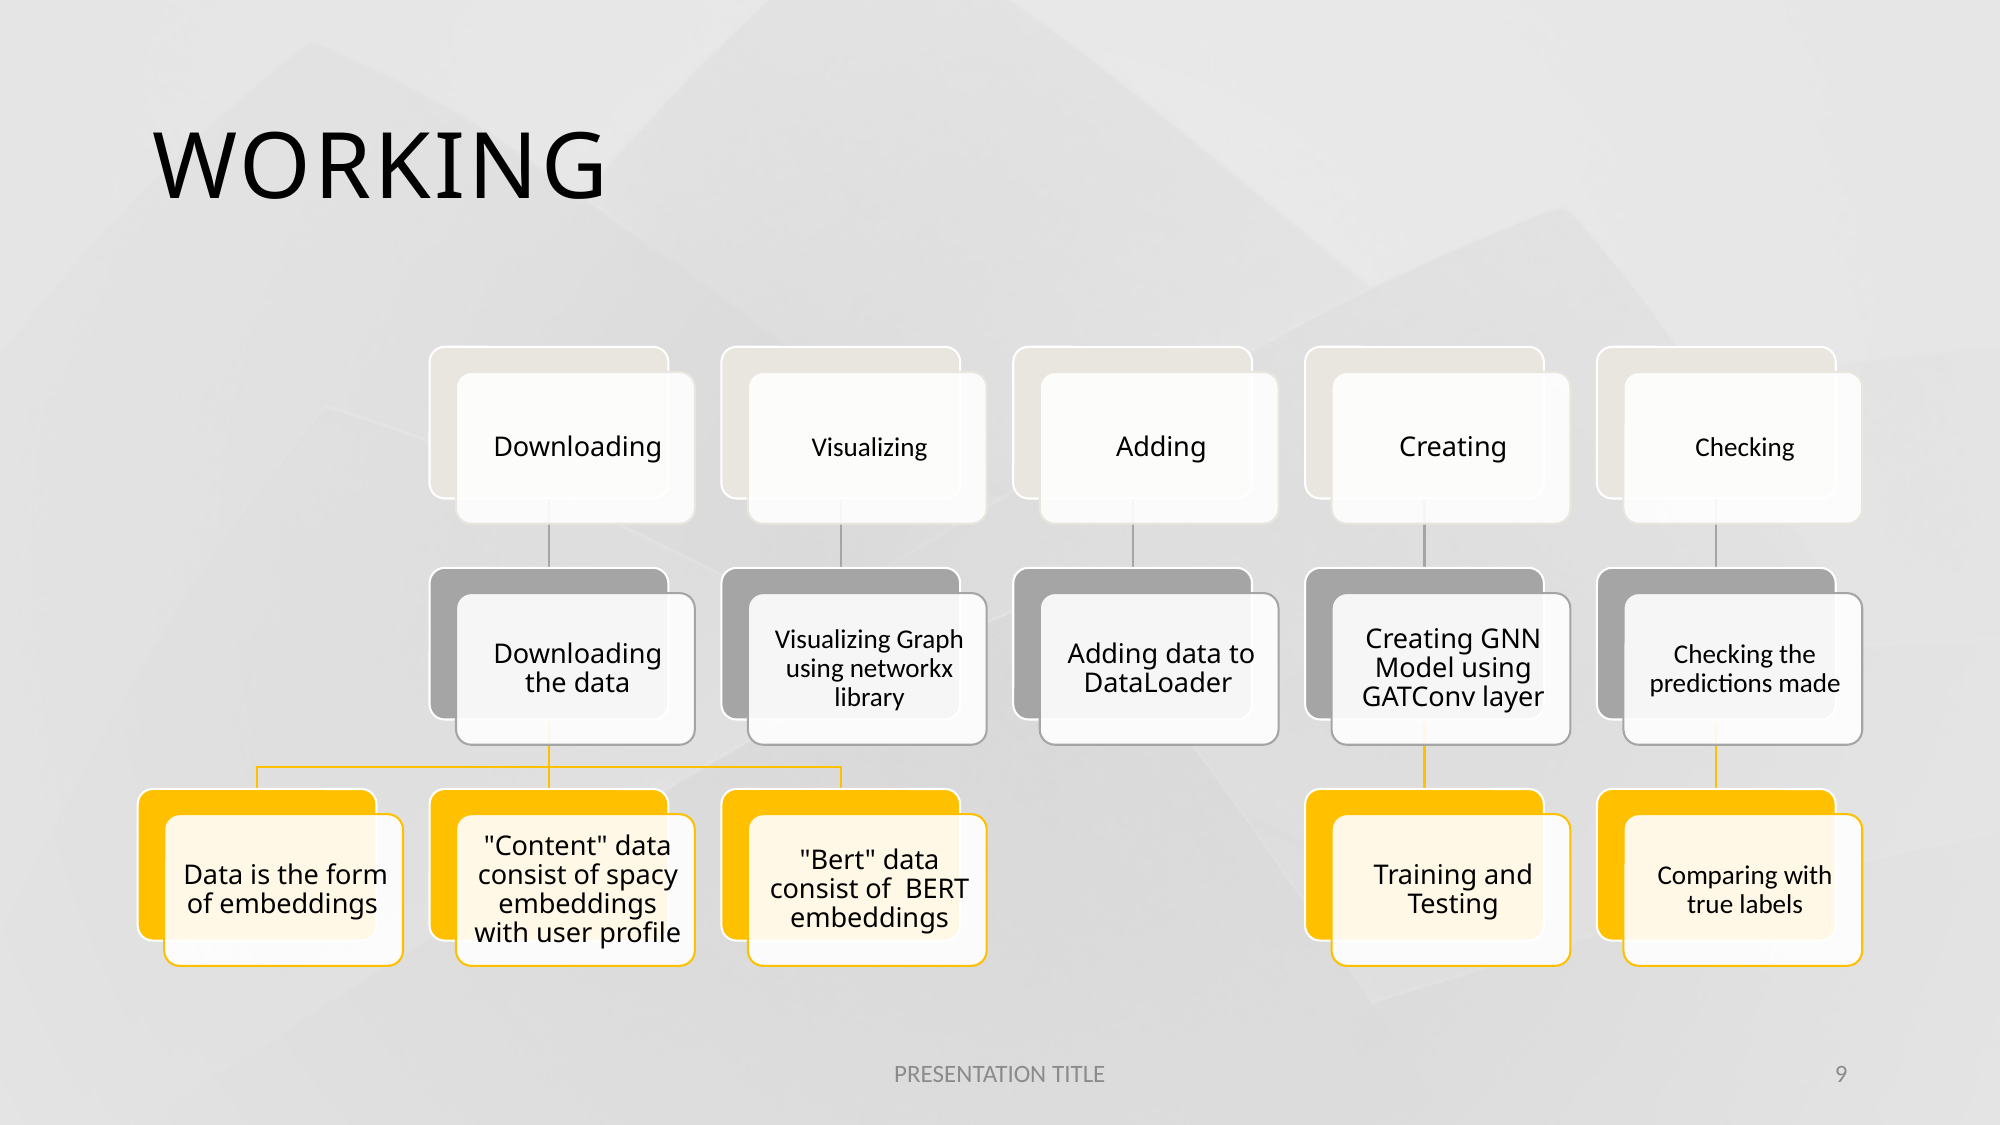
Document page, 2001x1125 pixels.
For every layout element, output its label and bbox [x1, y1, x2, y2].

text_box [137, 299, 1863, 1014]
picture [0, 0, 2000, 1125]
